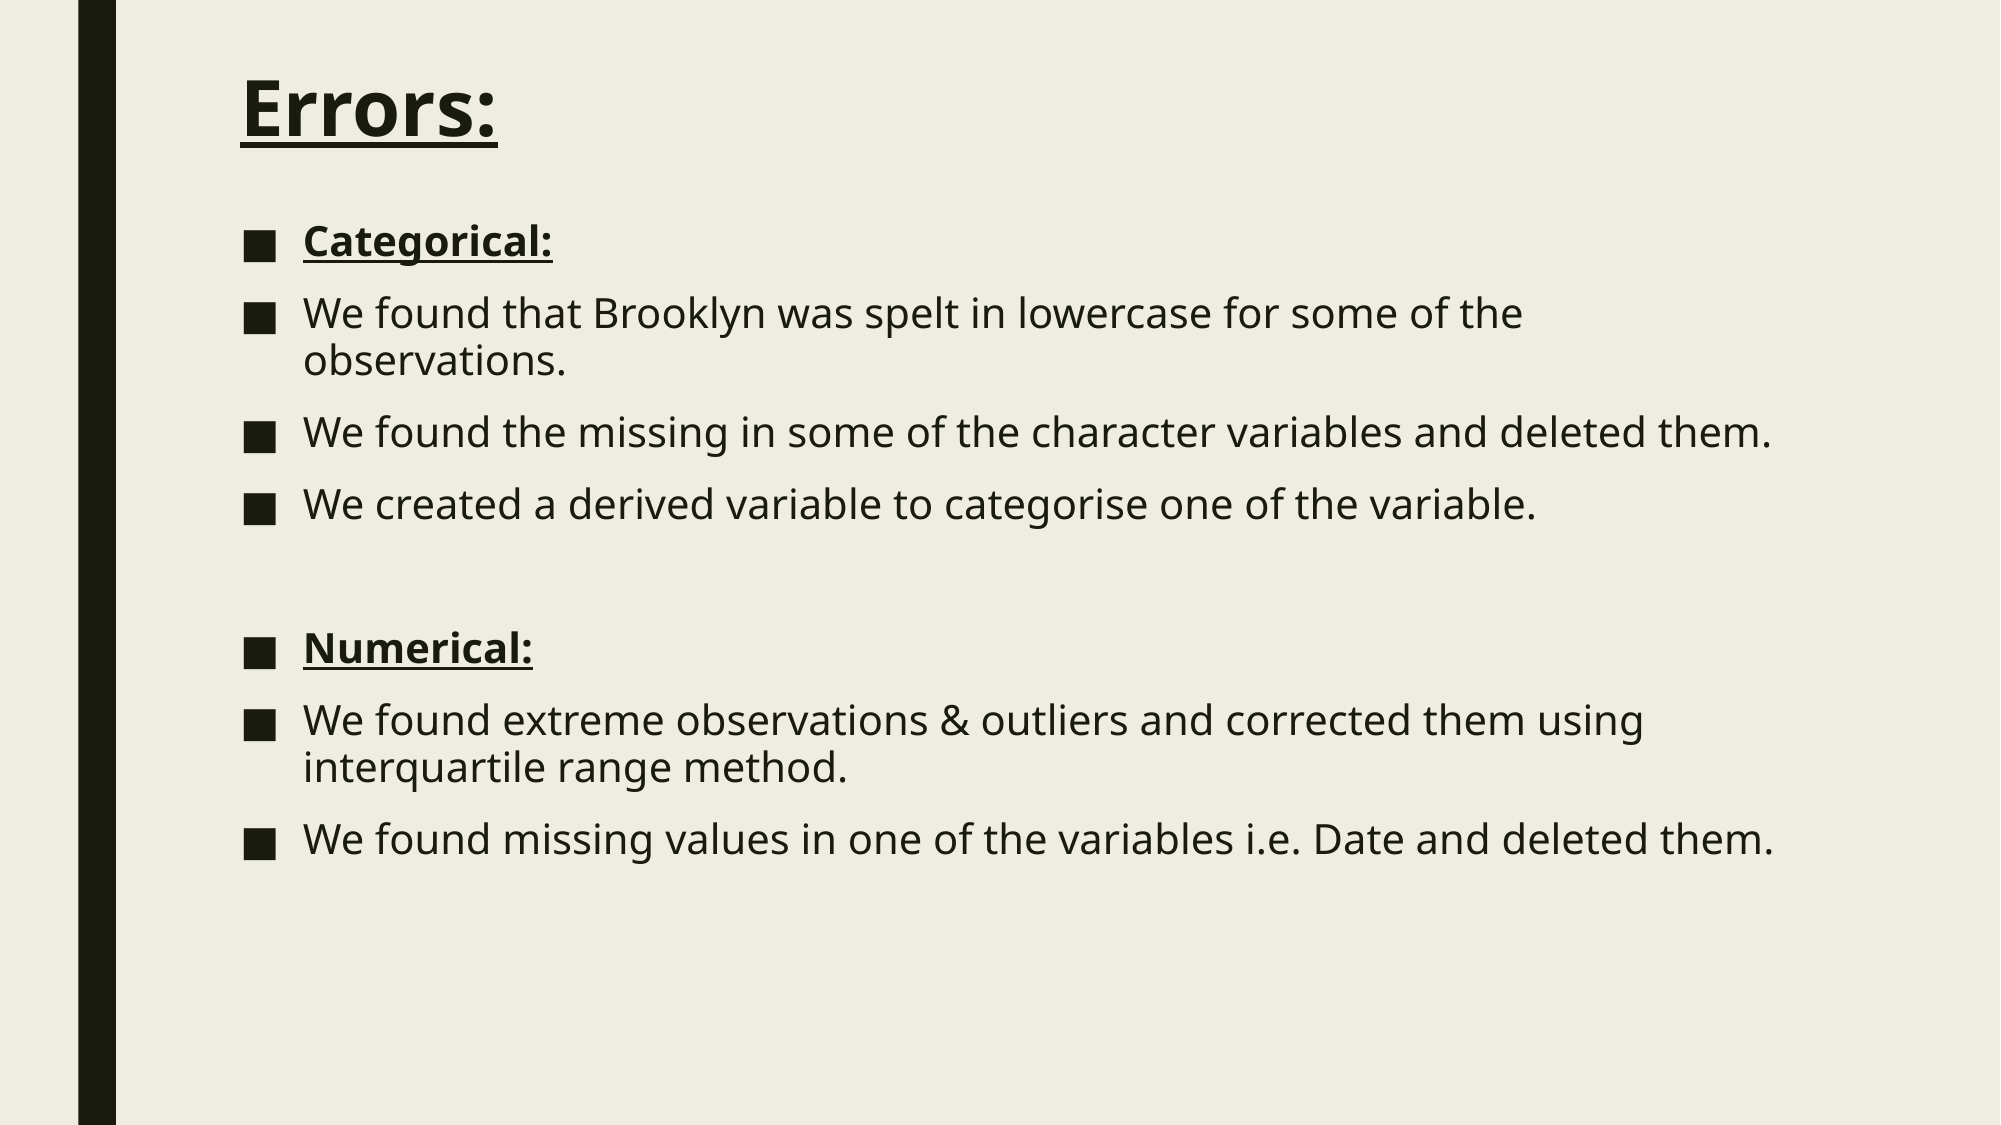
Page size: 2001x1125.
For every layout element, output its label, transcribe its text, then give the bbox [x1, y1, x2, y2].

list Categorical: We found that Brooklyn was spelt in lowercase for some of the observations. We found the missing in some of the character variables and deleted them. We created a derived variable to categorise one of the variable. Numerical: We found extreme observations & outliers and corrected them using interquartile range method. We found missing values in one of the variables i.e. Date and deleted them. [225, 211, 1800, 963]
title Errors: [225, 62, 1800, 161]
